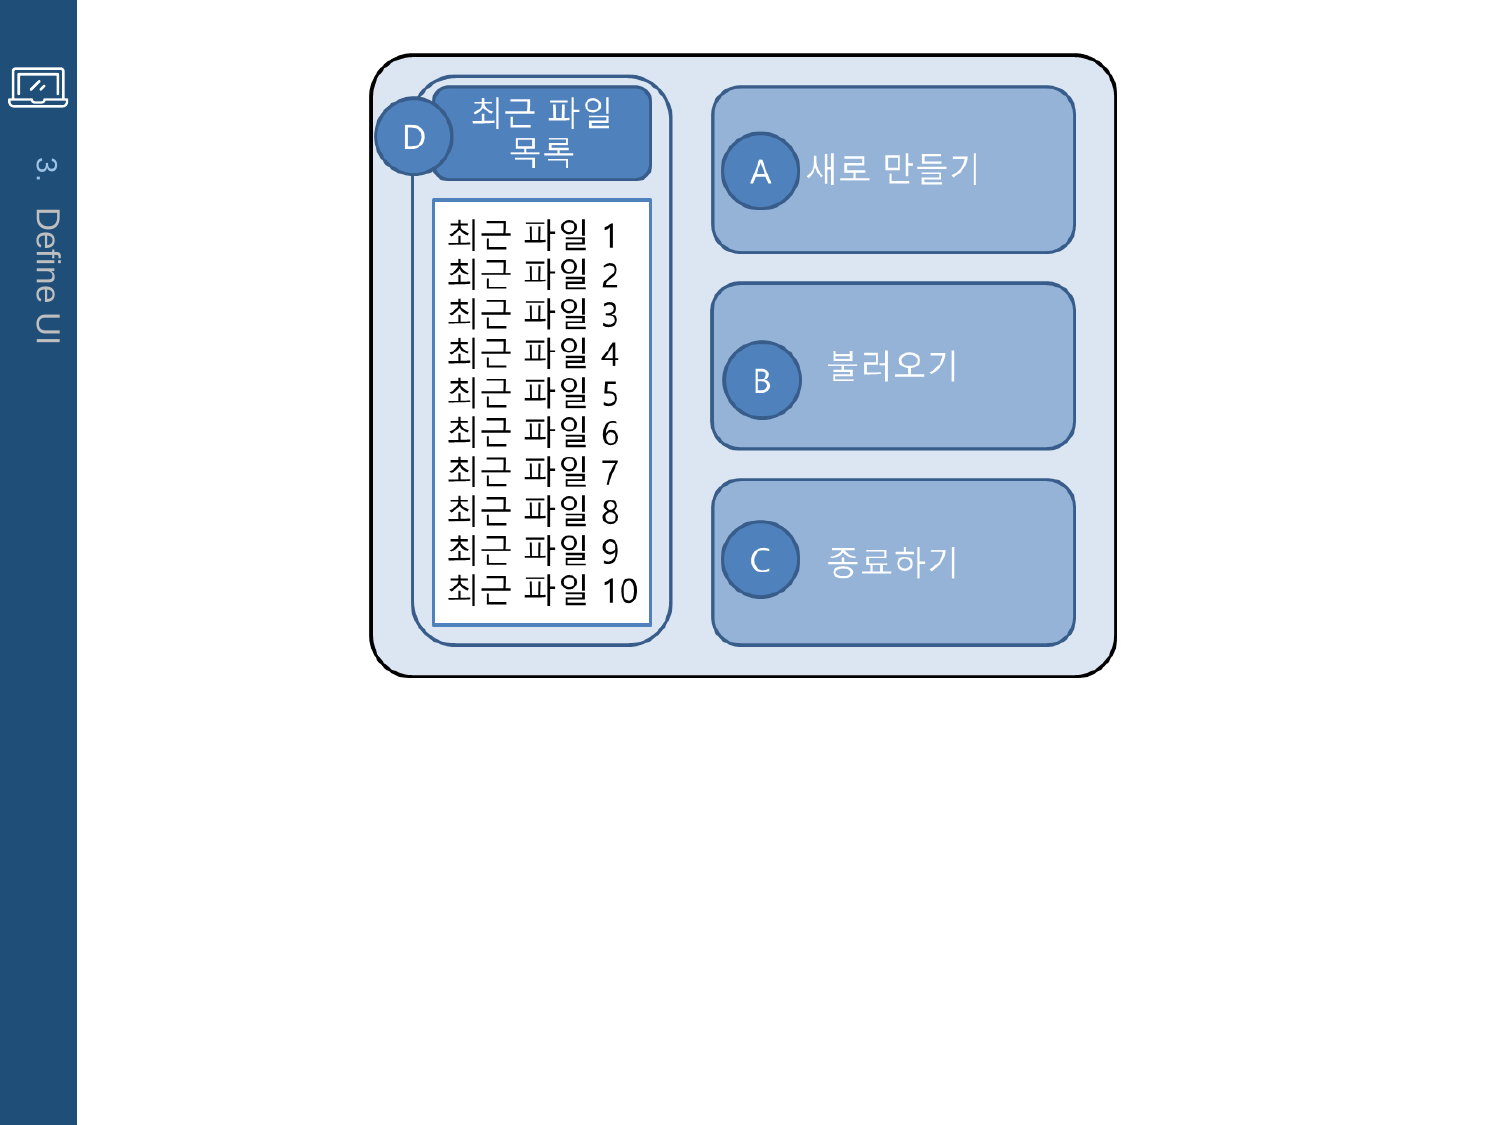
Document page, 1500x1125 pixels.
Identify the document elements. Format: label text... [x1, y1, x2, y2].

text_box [8, 67, 69, 108]
text_box 3. Define UI [6, 143, 78, 861]
text_box [0, 0, 78, 1125]
picture [369, 53, 1117, 678]
